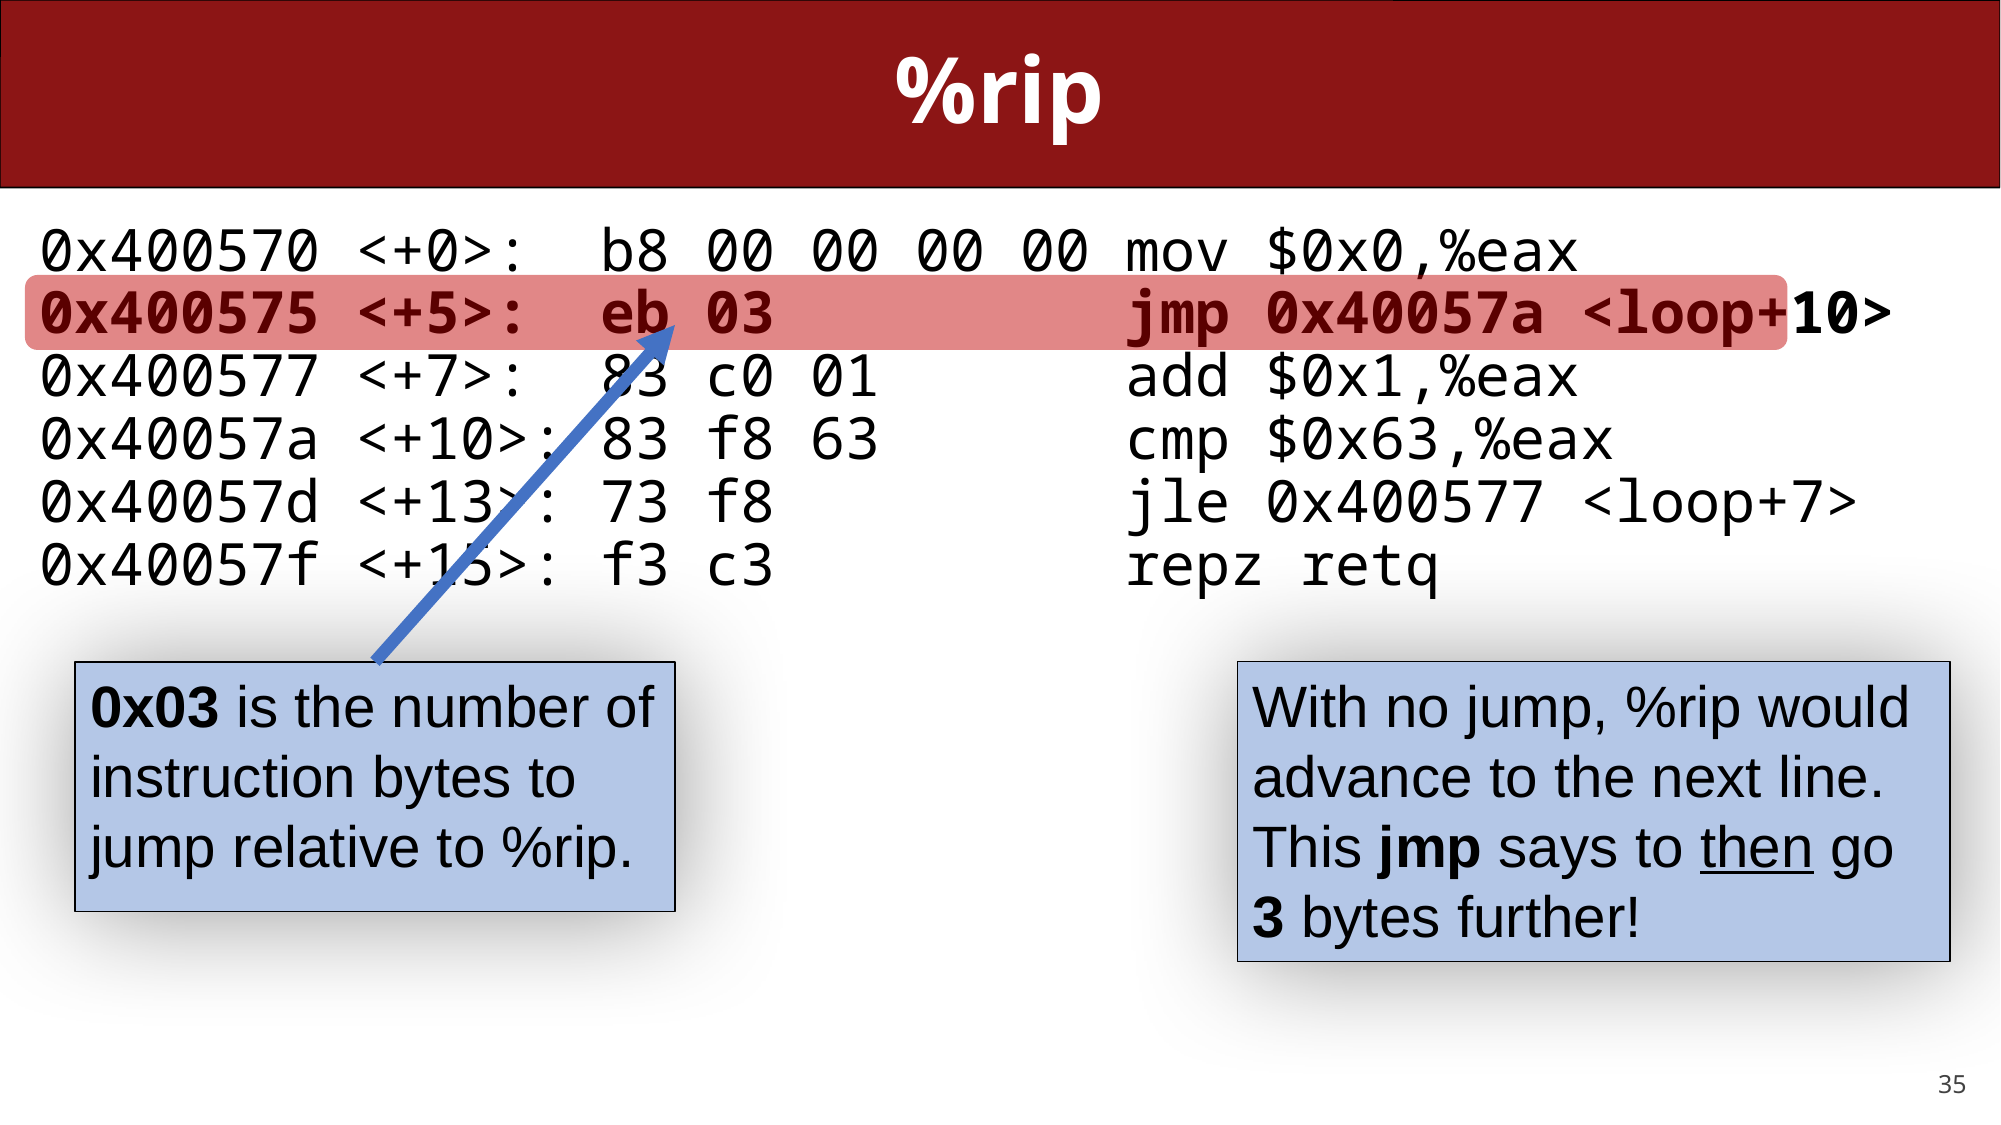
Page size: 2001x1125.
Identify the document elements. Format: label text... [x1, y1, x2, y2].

text_box 0x03 is the number of instruction bytes to jump relative to %rip. [74, 661, 675, 912]
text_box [374, 324, 675, 662]
text_box With no jump, %rip would advance to the next line. This jmp says to then go 3 bytes further! [1237, 661, 1950, 962]
text_box %rsp [26, 613, 731, 968]
list 0x400570 <+0>: b8 00 00 00 00 mov $0x0,%eax 0x400575 <+5>: eb 03 jmp 0x40057a <loop+10> 0x400577 <+7>: 83 c0 01 add $0x1,%eax 0x40057a <+10>: 83 f8 63 cmp $0x63,%eax 0x40057d <+13>: 73 f8 jle 0x400577 <loop+7> 0x40057f <+15>: f3 c3 repz retq [24, 213, 1970, 1064]
text_box %rsp [1188, 612, 1970, 1017]
text_box [23, 273, 1789, 351]
title %rip [75, 0, 1925, 188]
